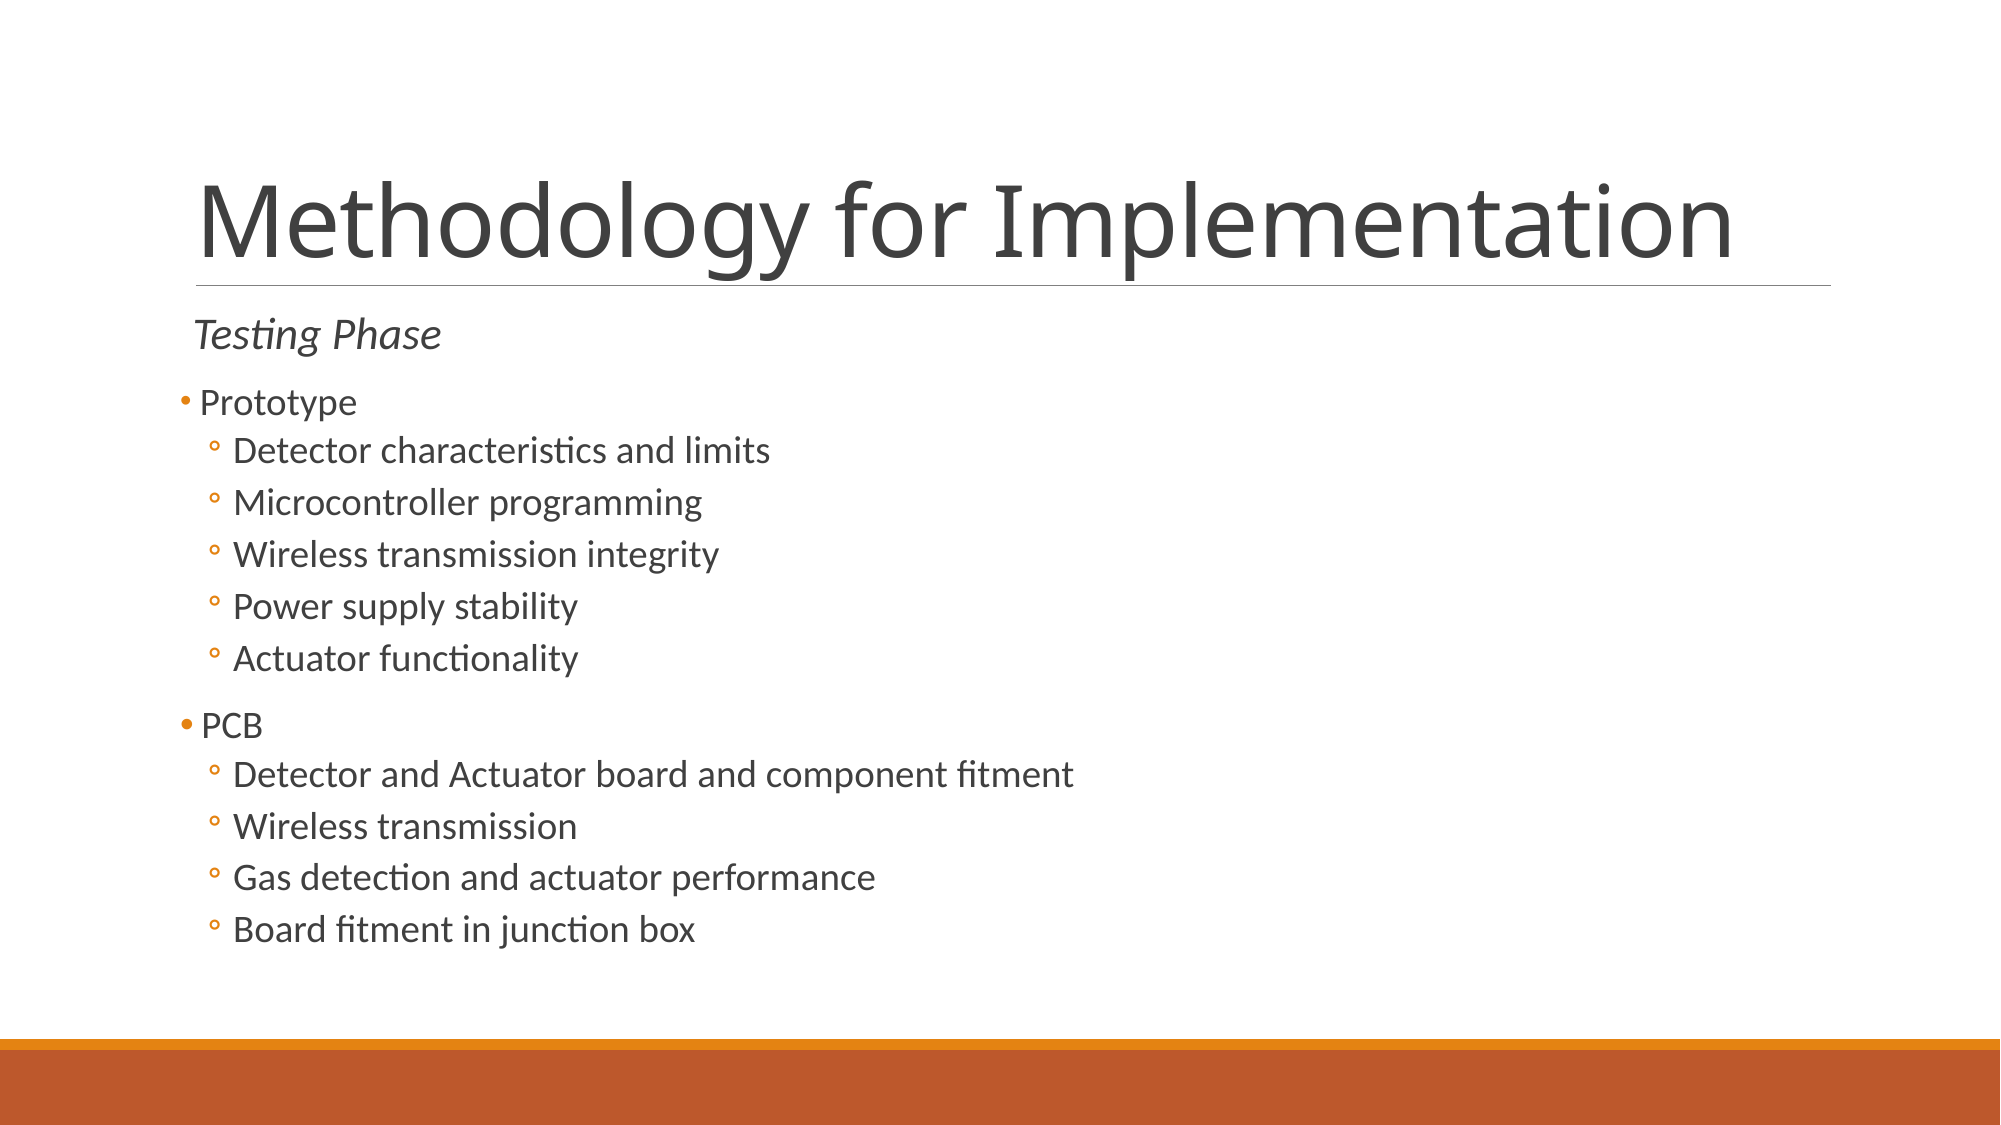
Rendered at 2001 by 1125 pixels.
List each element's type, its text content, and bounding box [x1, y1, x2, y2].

list Testing Phase Prototype Detector characteristics and limits Microcontroller programming Wireless transmission integrity Power supply stability Actuator functionality PCB Detector and Actuator board and component fitment Wireless transmission Gas detection and actuator performance Board fitment in junction box [180, 302, 1830, 963]
title Methodology for Implementation [180, 47, 1830, 285]
